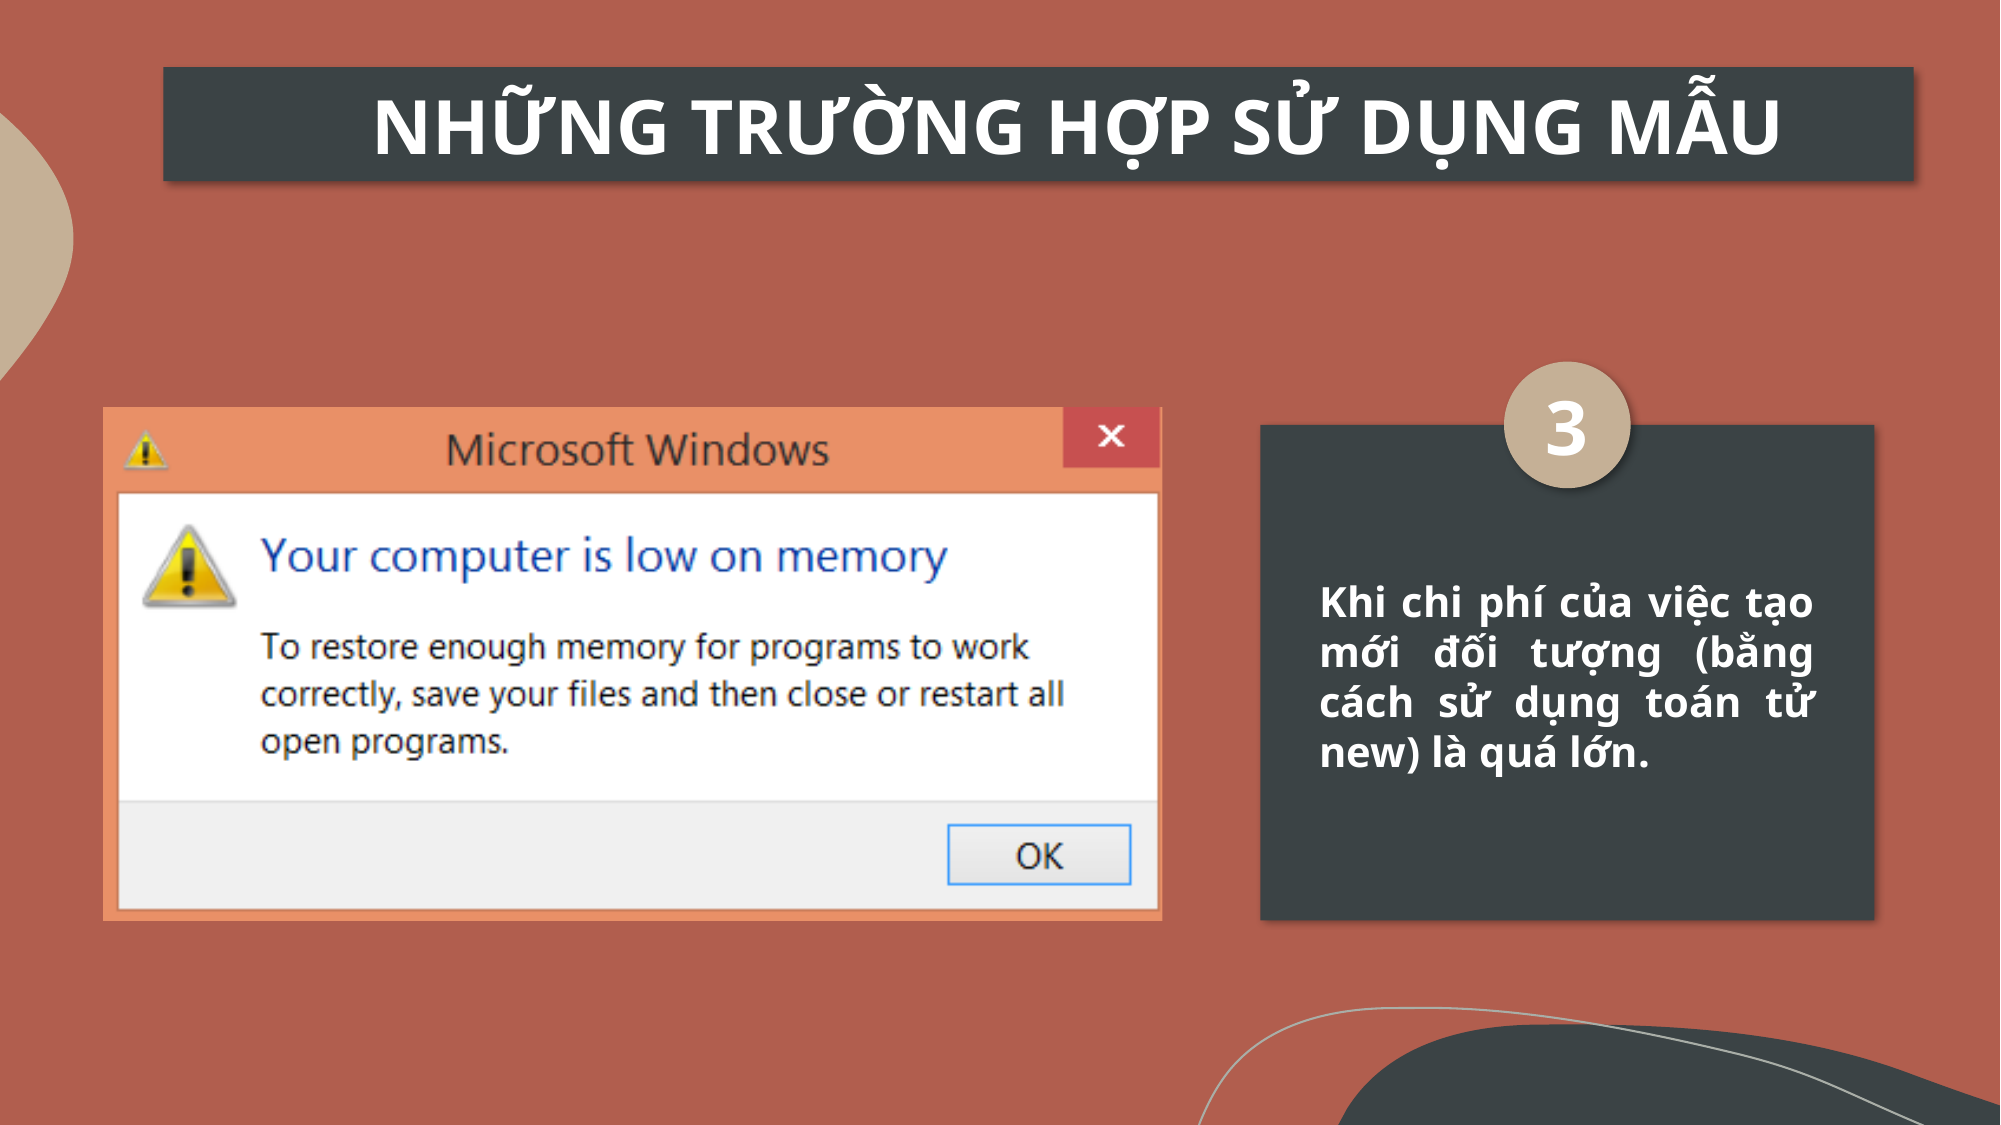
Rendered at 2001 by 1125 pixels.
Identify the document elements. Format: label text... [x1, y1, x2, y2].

text_box 3 [1509, 366, 1626, 483]
text_box NHỮNG TRƯỜNG HỢP SỬ DỤNG MẪU [162, 66, 1915, 182]
text_box Khi chi phí của việc tạo mới đối tượng (bằng cách sử dụng toán tử new) là quá lớn. [1259, 424, 1875, 921]
picture [96, 394, 1163, 921]
